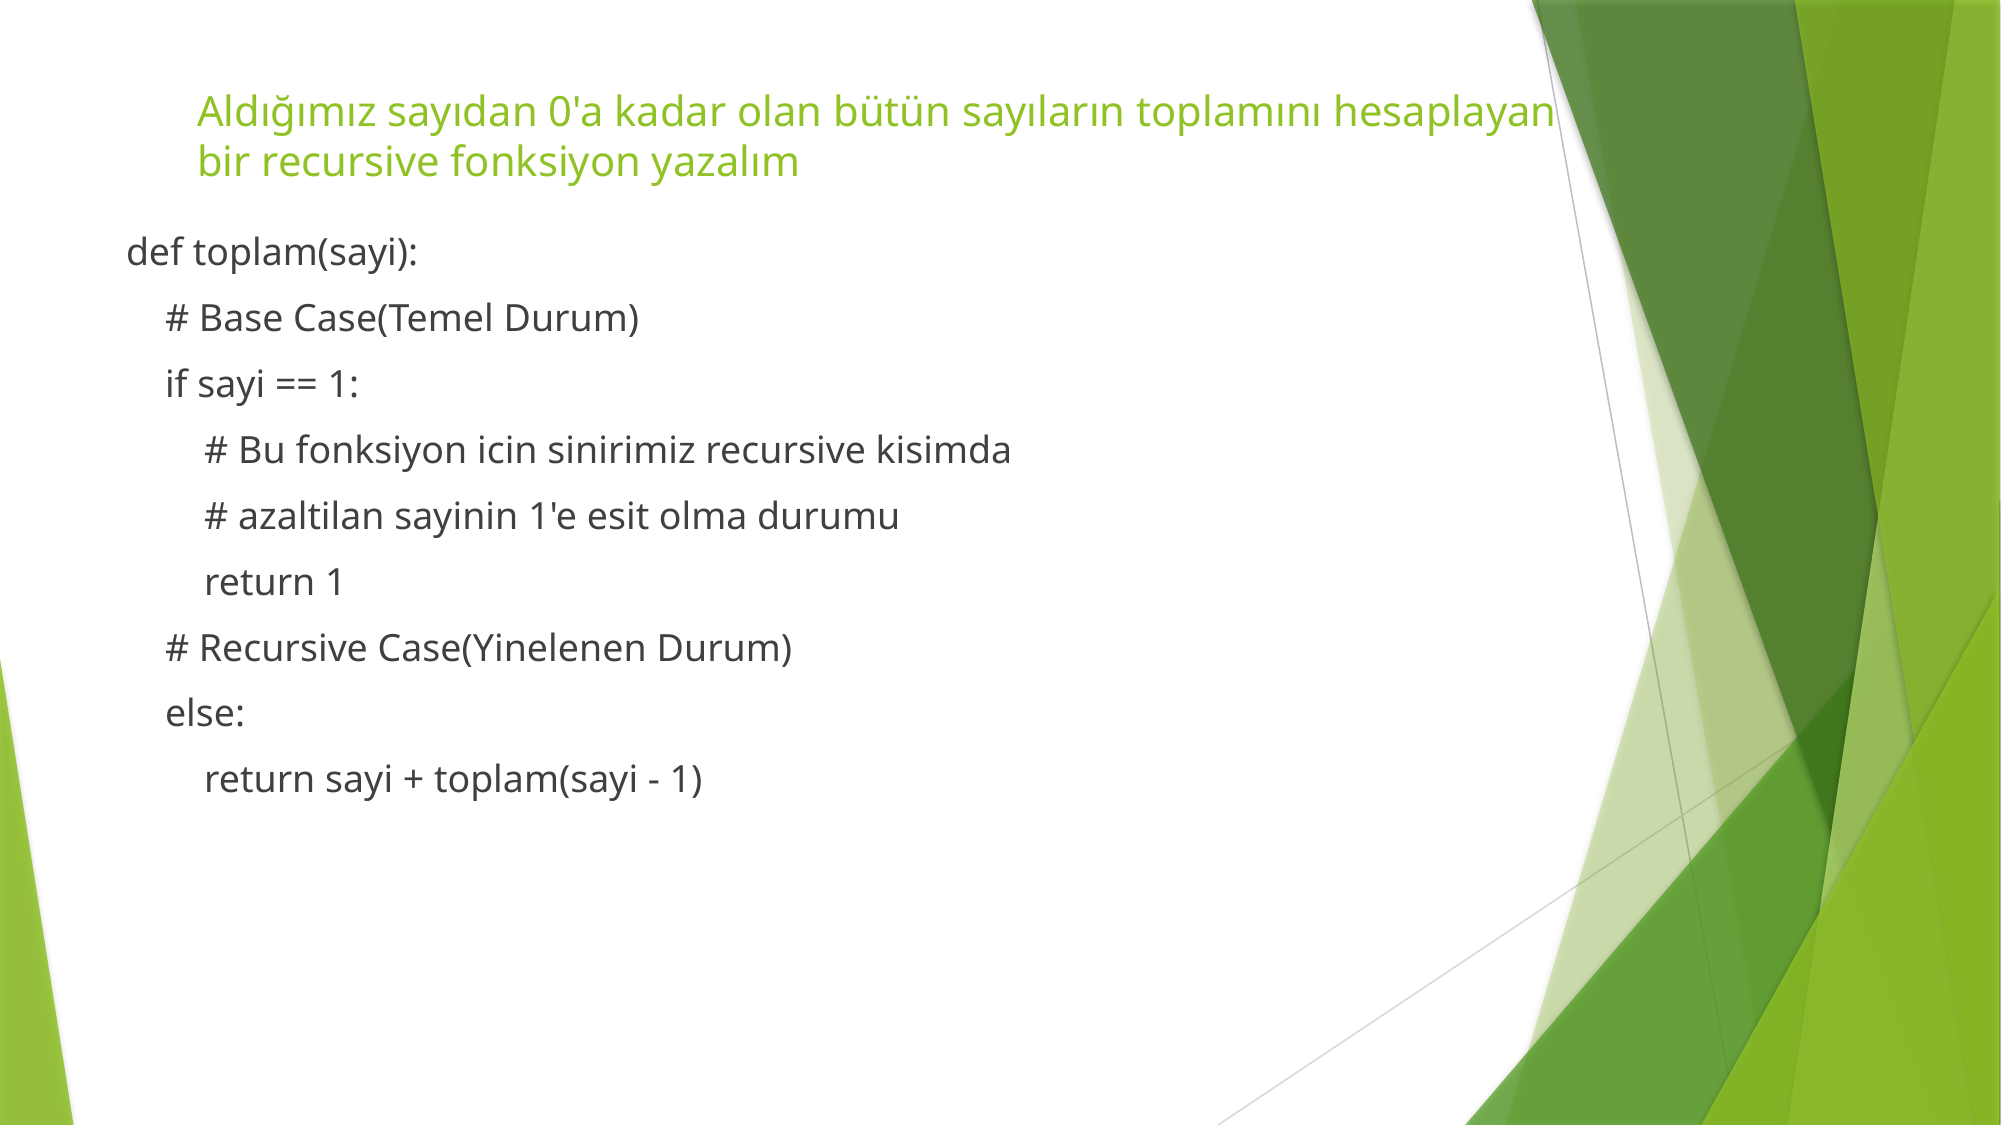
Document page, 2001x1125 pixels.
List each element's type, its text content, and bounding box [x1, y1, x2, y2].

list def toplam(sayi): # Base Case(Temel Durum) if sayi == 1: # Bu fonksiyon icin sinirimiz recursive kisimda # azaltilan sayinin 1'e esit olma durumu return 1 # Recursive Case(Yinelenen Durum) else: return sayi + toplam(sayi - 1) [111, 220, 1522, 992]
title Aldığımız sayıdan 0'a kadar olan bütün sayıların toplamını hesaplayan bir recursive fonksiyon yazalım [182, 76, 1593, 294]
